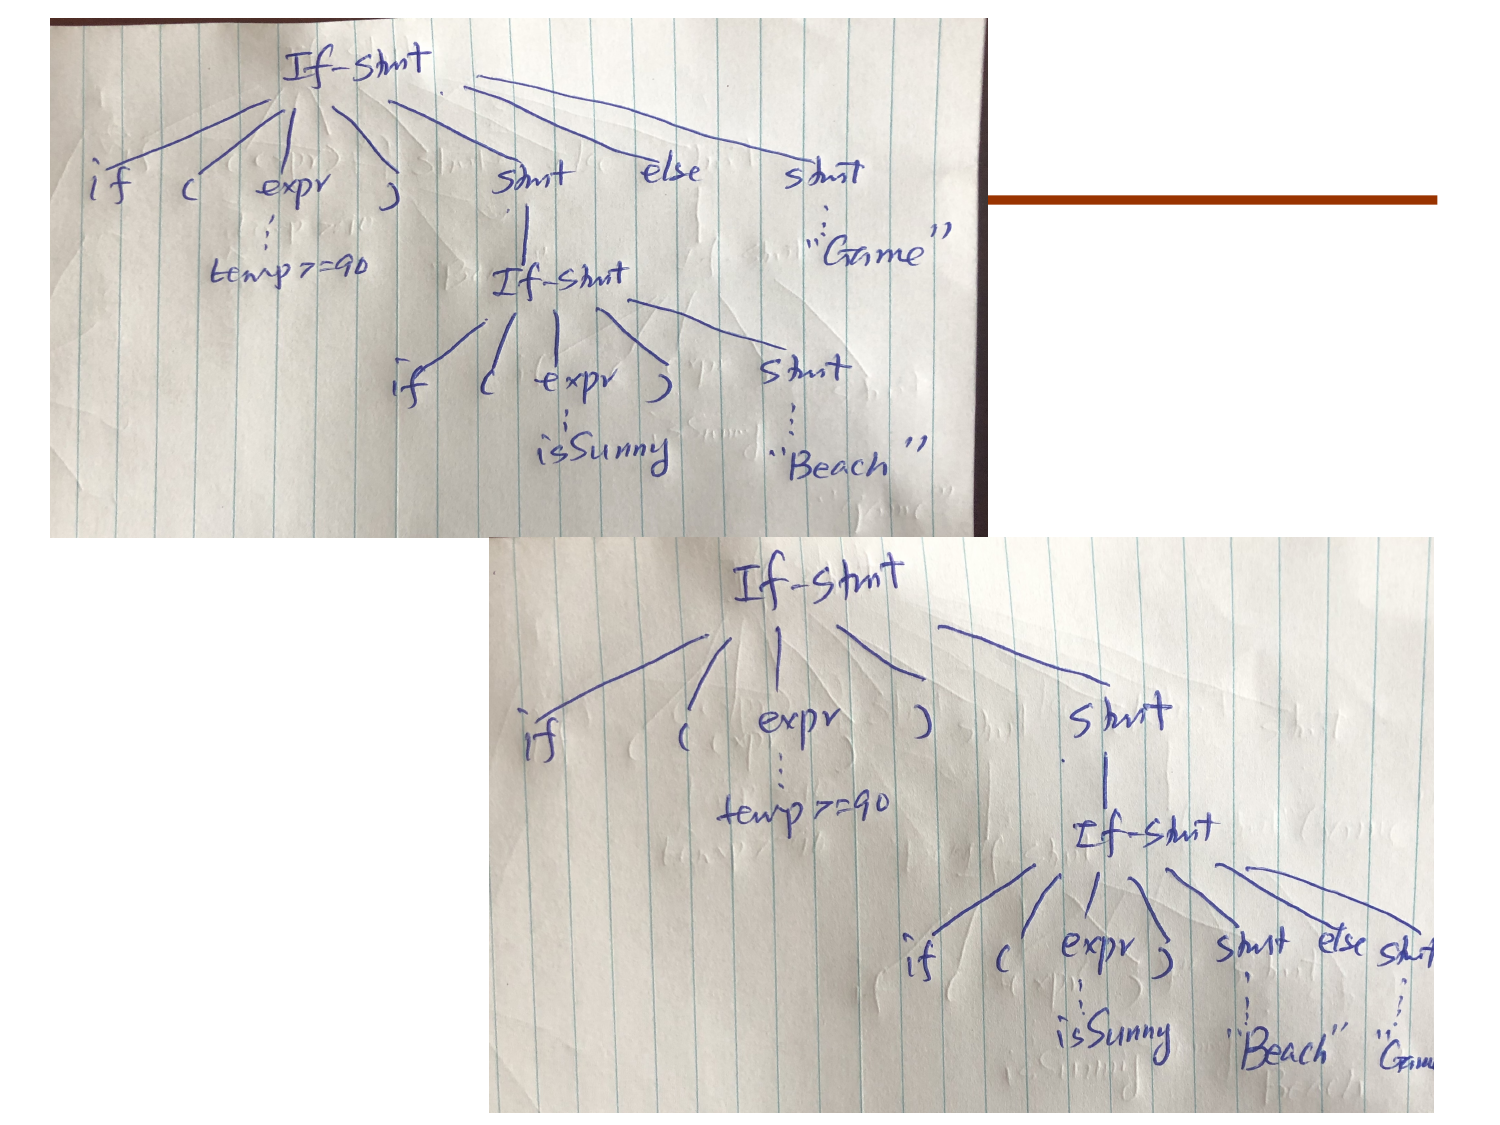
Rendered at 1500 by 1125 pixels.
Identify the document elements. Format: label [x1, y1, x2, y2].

list [49, 18, 988, 538]
picture [489, 537, 1434, 1113]
